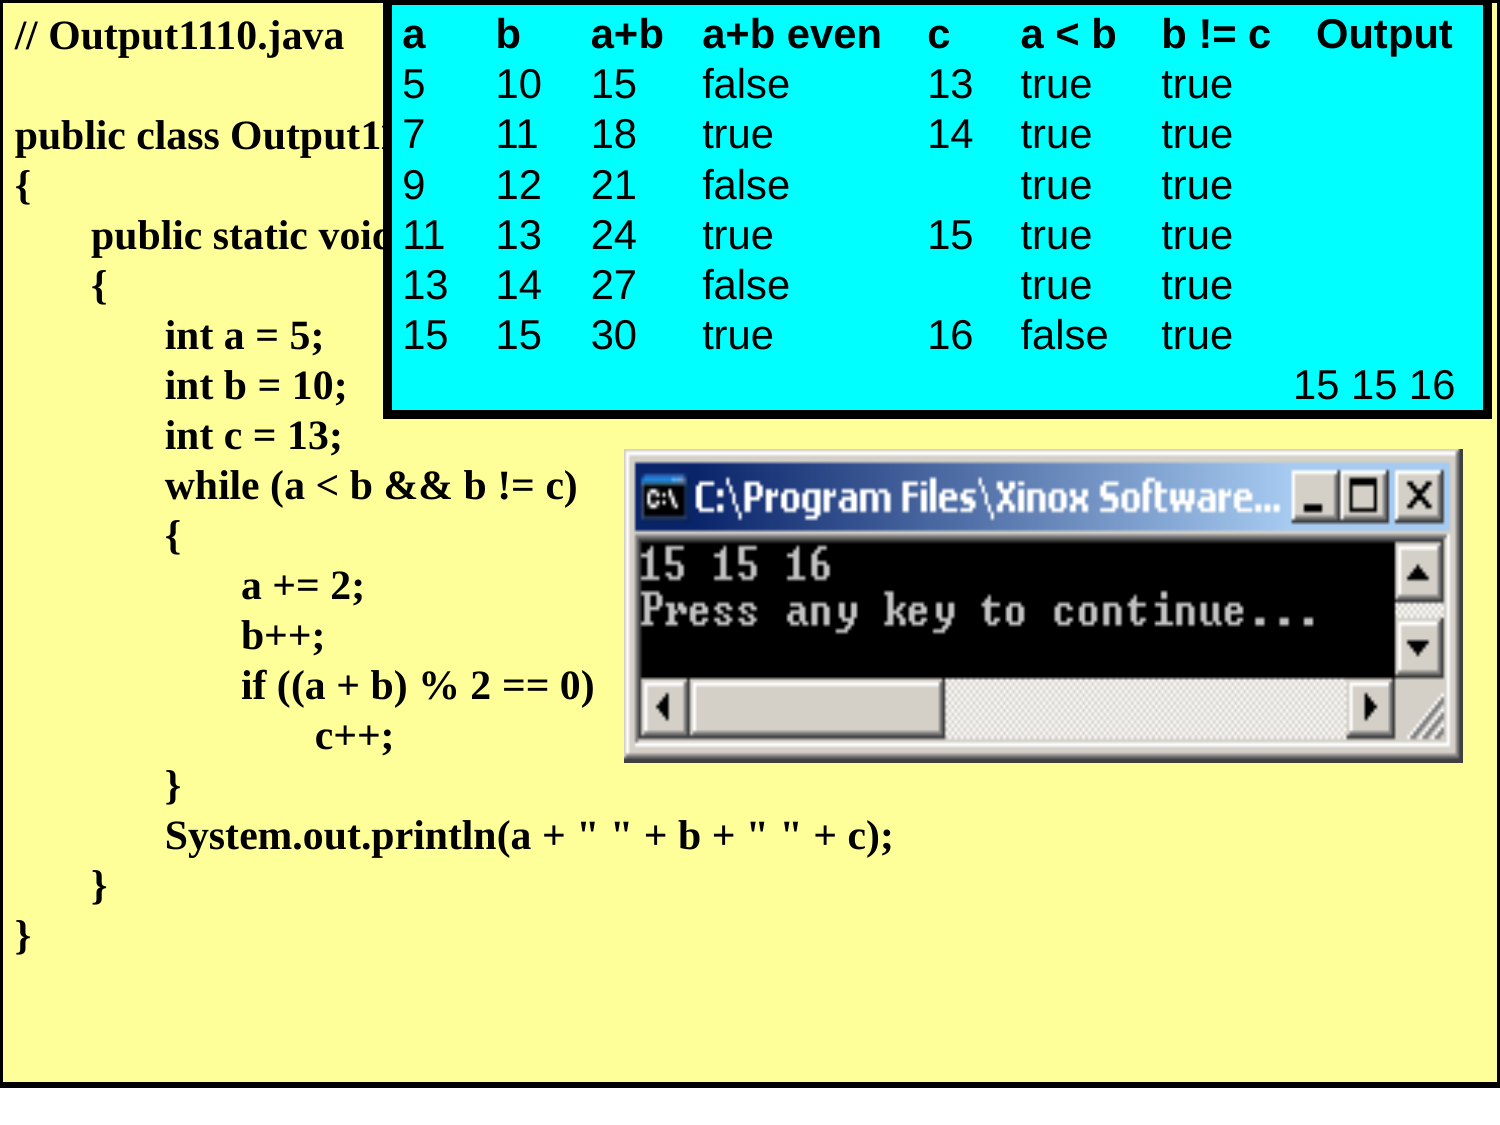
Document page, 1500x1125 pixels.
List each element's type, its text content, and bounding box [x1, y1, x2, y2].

text_box a b a+b a+b even c a < b b != c Output 5 10 15 false 13 true true 7 11 18 true 14 true true 9 12 21 false true true 11 13 24 true 15 true true 13 14 27 false true true 15 15 30 true 16 false true 15 15 16 [387, 0, 1488, 415]
picture [624, 449, 1463, 763]
text_box // Output1110.java public class Output1110 { public static void main(String args[]) { int a = 5; int b = 10; int c = 13; while (a < b && b != c) { a += 2; b++; if ((a + b) % 2 == 0) c++; } System.out.println(a + " " + b + " " + c); } } [0, 0, 1500, 1086]
